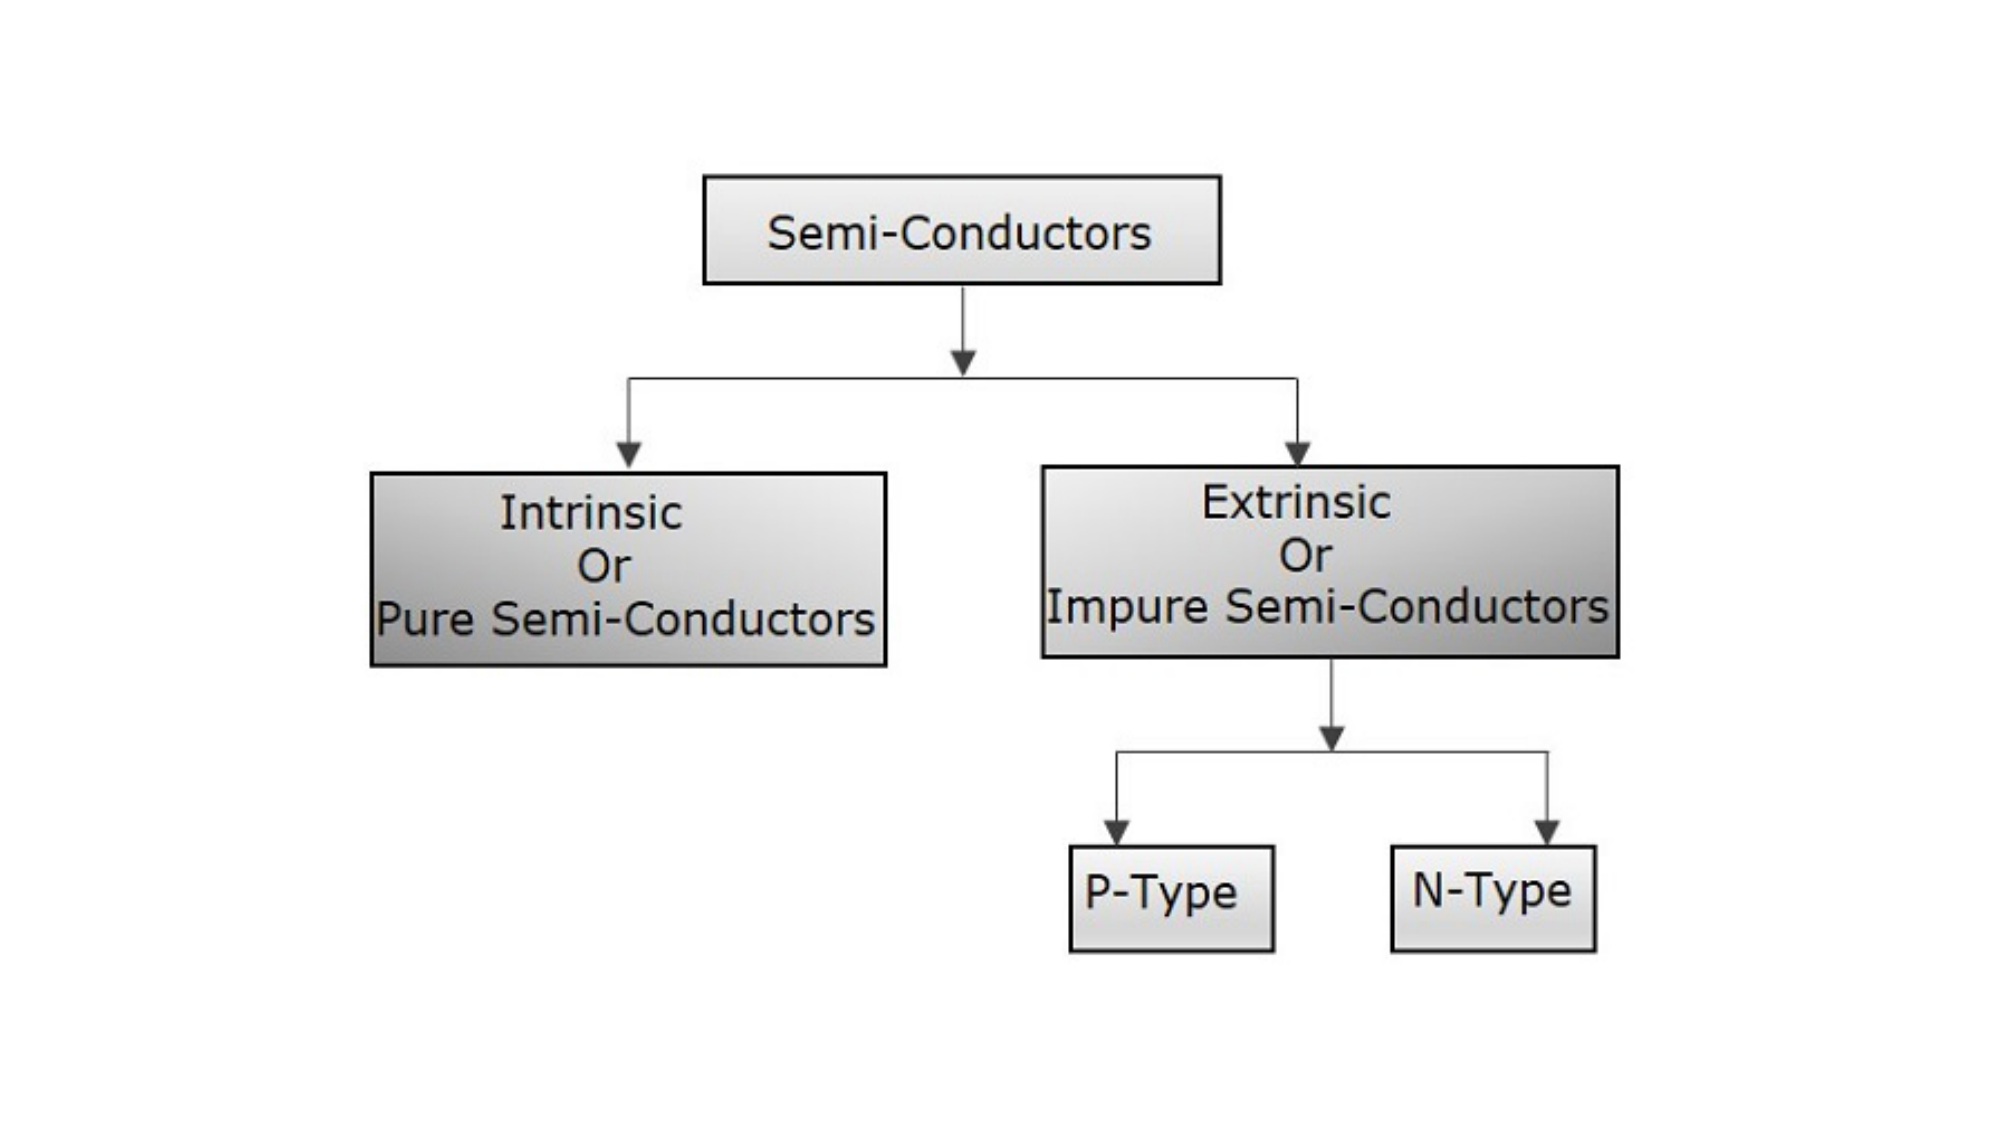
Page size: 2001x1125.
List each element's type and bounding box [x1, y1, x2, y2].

list [330, 105, 1670, 1020]
